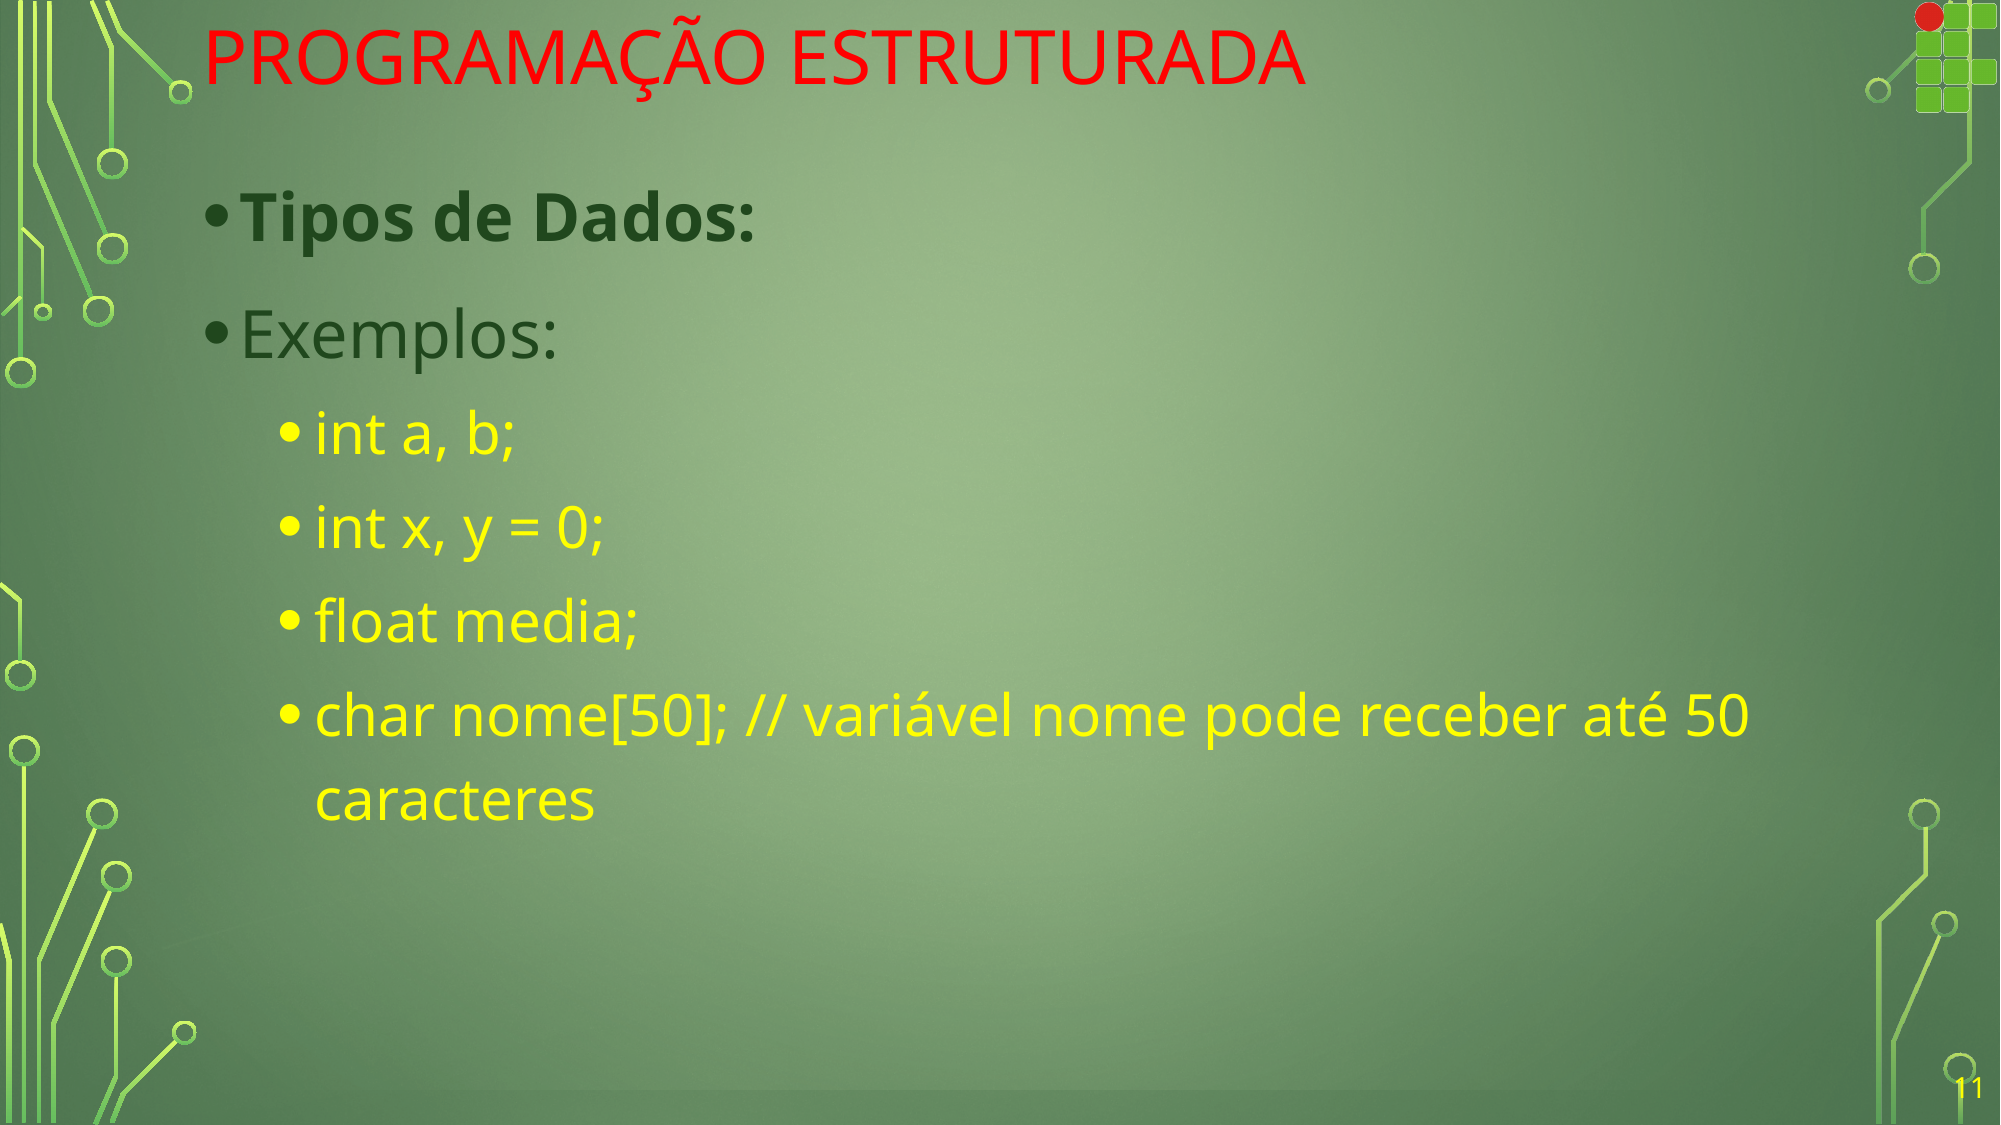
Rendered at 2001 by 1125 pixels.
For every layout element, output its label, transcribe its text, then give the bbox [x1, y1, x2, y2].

slide_number 11 [1875, 1059, 2000, 1120]
list Tipos de Dados: Exemplos: int a, b; int x, y = 0; float media; char nome[50]; // variável nome pode receber até 50 caracteres [187, 151, 1813, 917]
picture [1897, 0, 2001, 117]
title Programação Estruturada [187, 0, 1813, 151]
